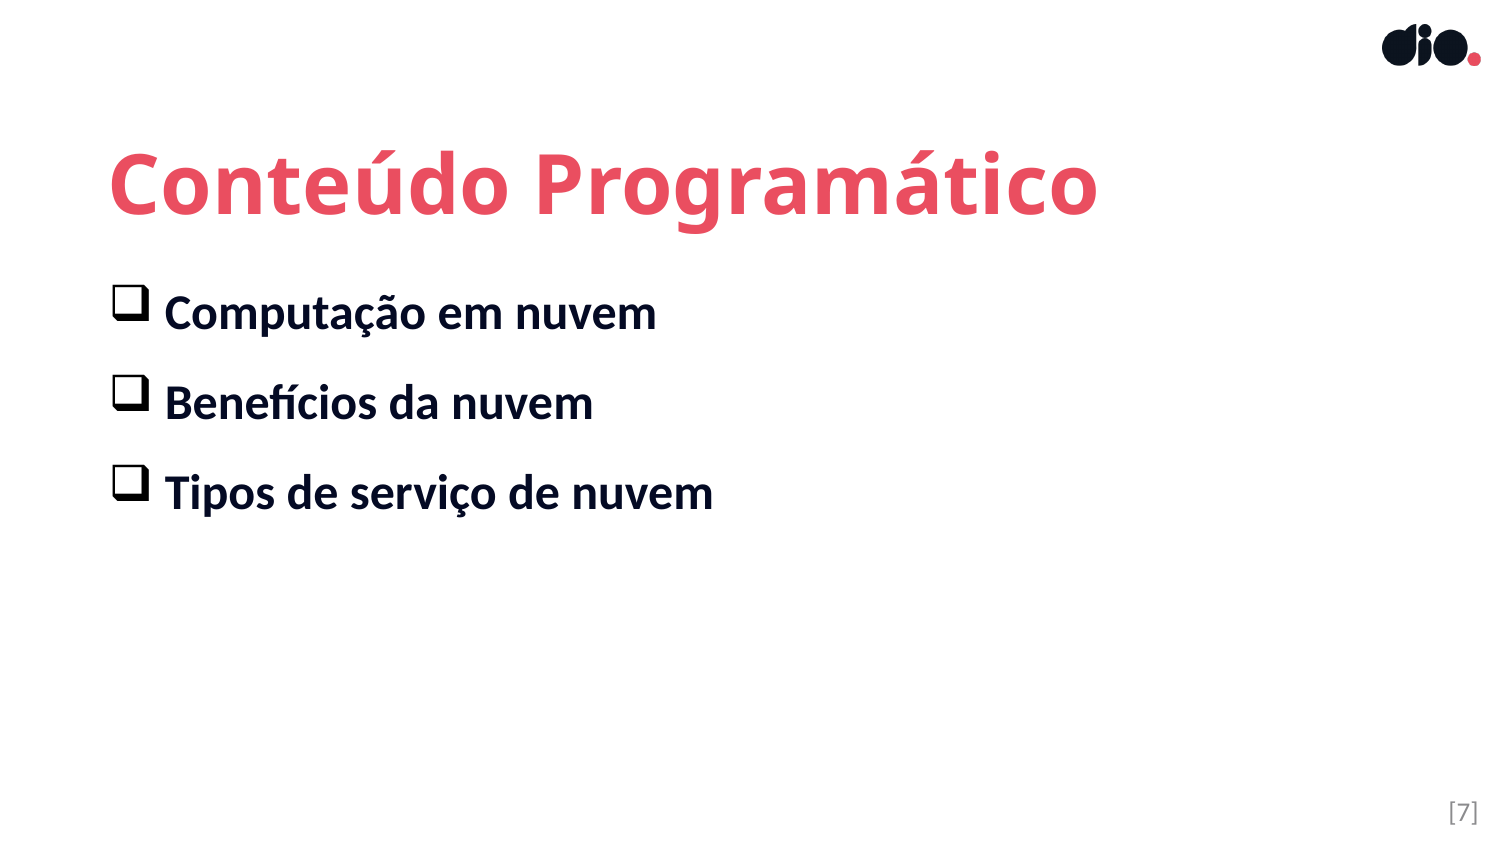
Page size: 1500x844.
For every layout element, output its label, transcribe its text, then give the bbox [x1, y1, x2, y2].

text_box Computação em nuvem Benefícios da nuvem Tipos de serviço de nuvem [93, 242, 1384, 784]
picture [1382, 24, 1481, 66]
text_box Conteúdo Programático [92, 104, 1309, 243]
slide_number [7] [1403, 779, 1494, 844]
